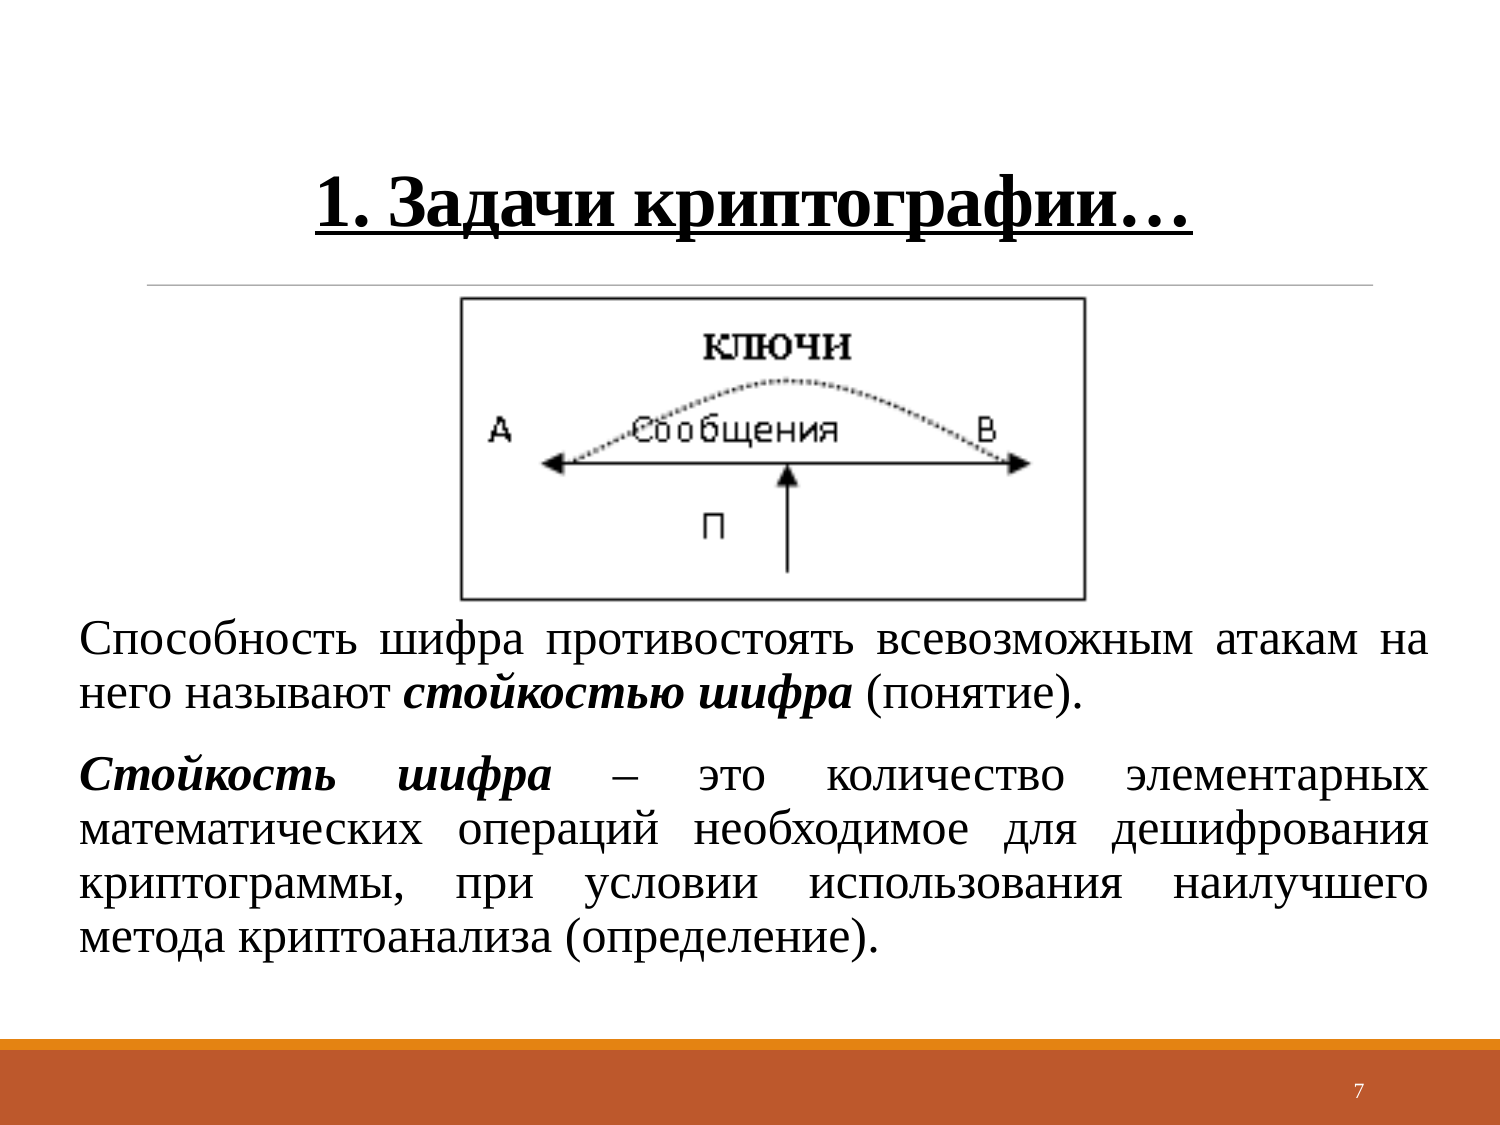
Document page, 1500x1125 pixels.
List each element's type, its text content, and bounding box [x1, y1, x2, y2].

slide_number 7 [1217, 1059, 1380, 1120]
text_box Способность шифра противостоять всевозможным атакам на него называют стойкостью шифра (понятие). [64, 604, 1445, 728]
text_box Стойкость шифра – это количество элементарных математических операций необходимое для дешифрования криптограммы, при условии использования наилучшего метода криптоанализа (определение). [64, 740, 1445, 971]
title 1. Задачи криптографии… [135, 11, 1373, 250]
picture [457, 295, 1094, 605]
